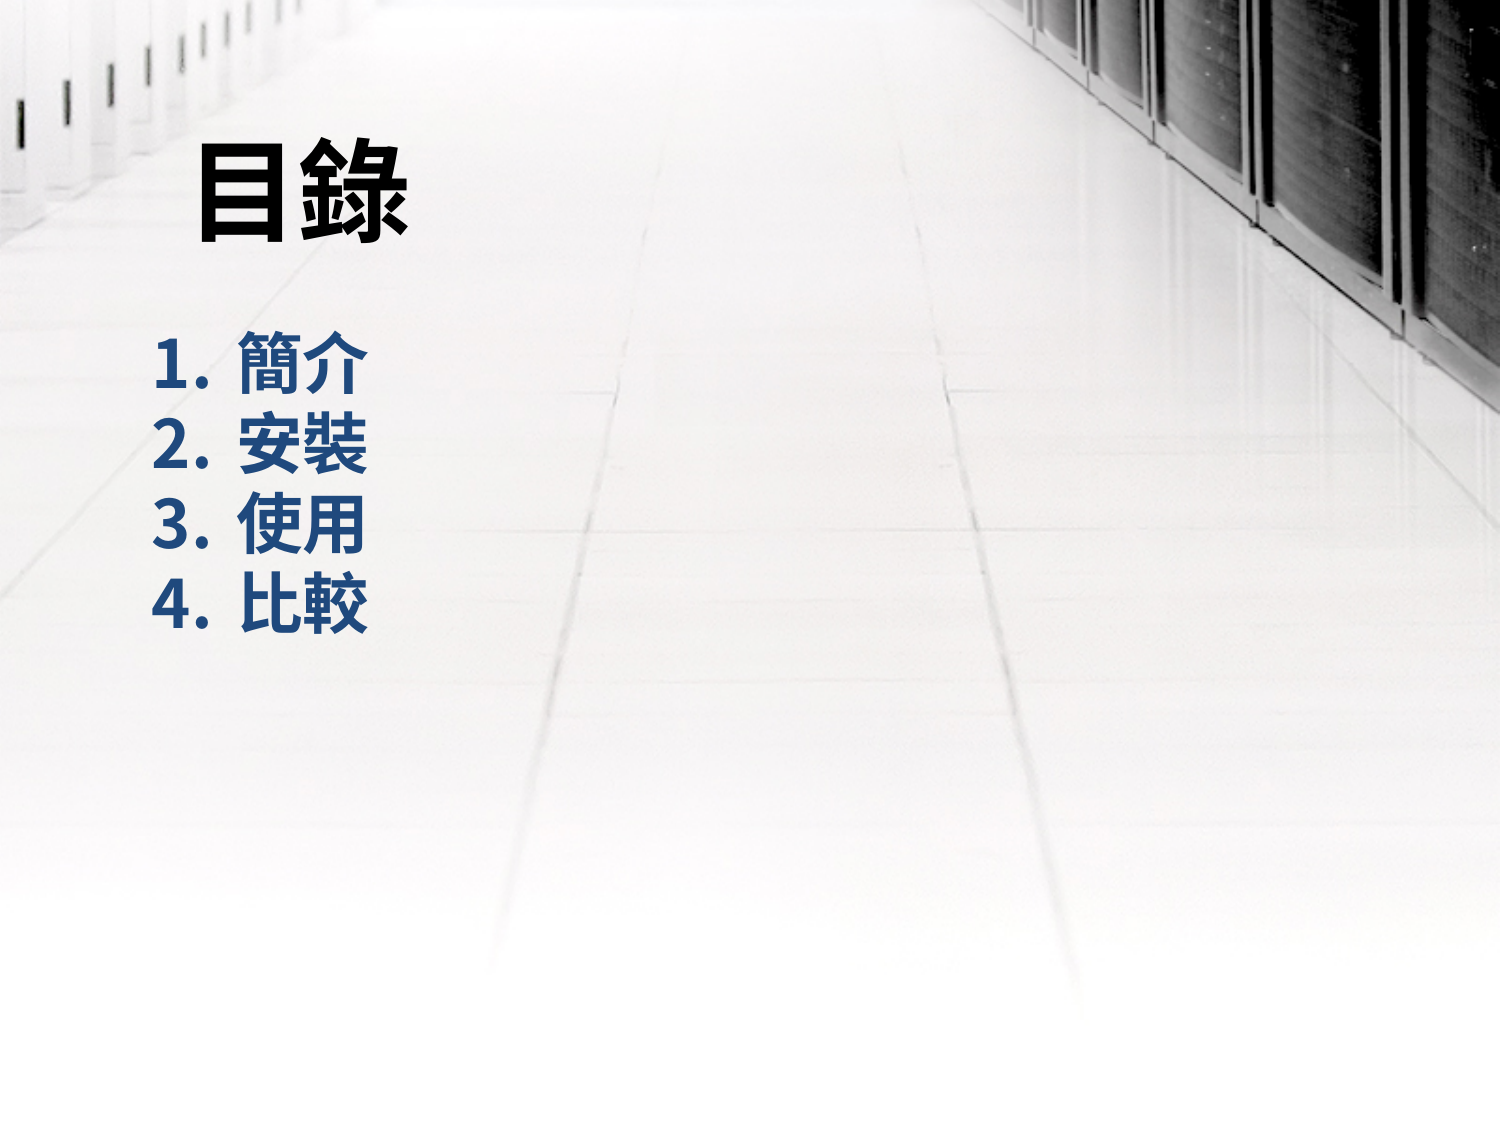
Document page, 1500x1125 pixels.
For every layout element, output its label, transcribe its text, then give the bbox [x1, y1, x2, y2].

picture [0, 0, 1500, 1125]
text_box 目錄 [171, 113, 443, 264]
text_box 簡介 安裝 使用 比較 [137, 314, 385, 649]
